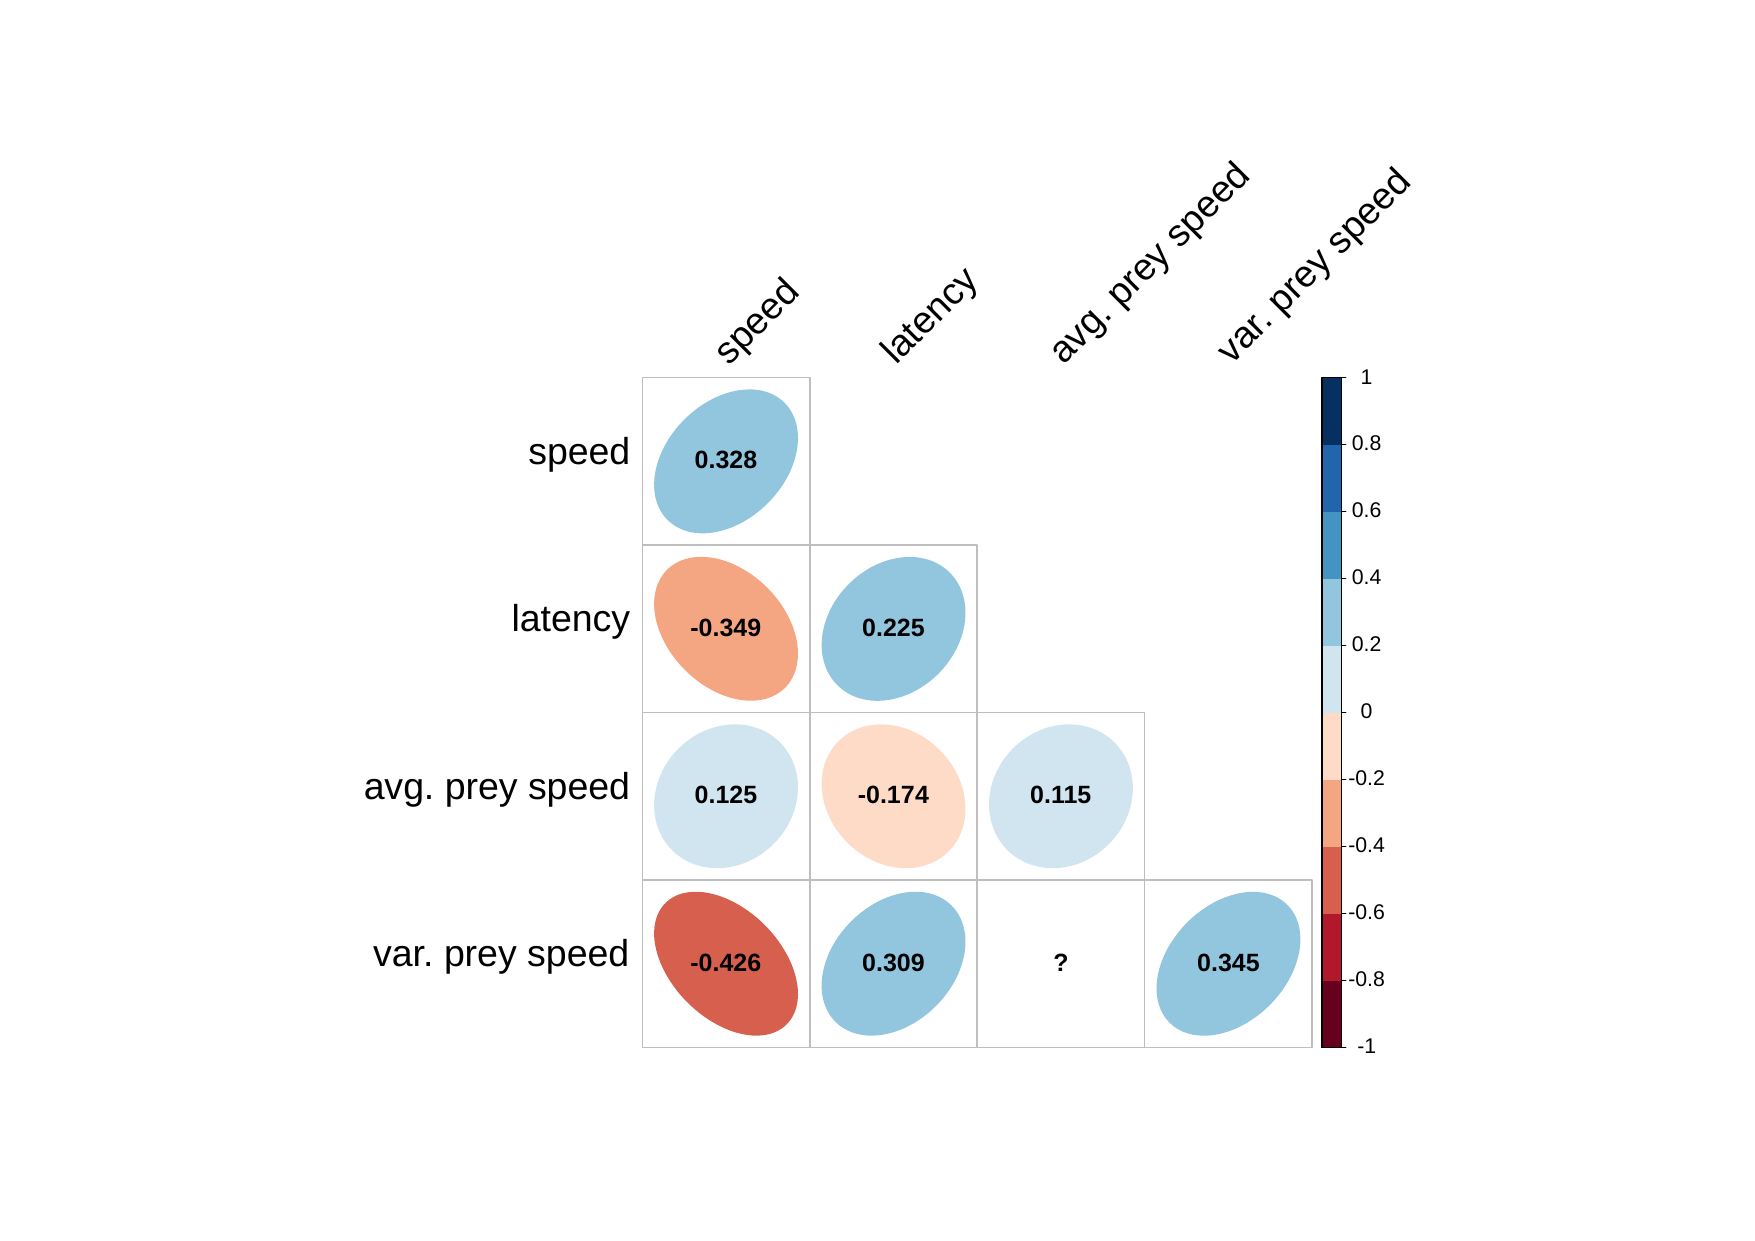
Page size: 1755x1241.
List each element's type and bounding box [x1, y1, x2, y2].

text_box [127, 169, 1628, 1071]
